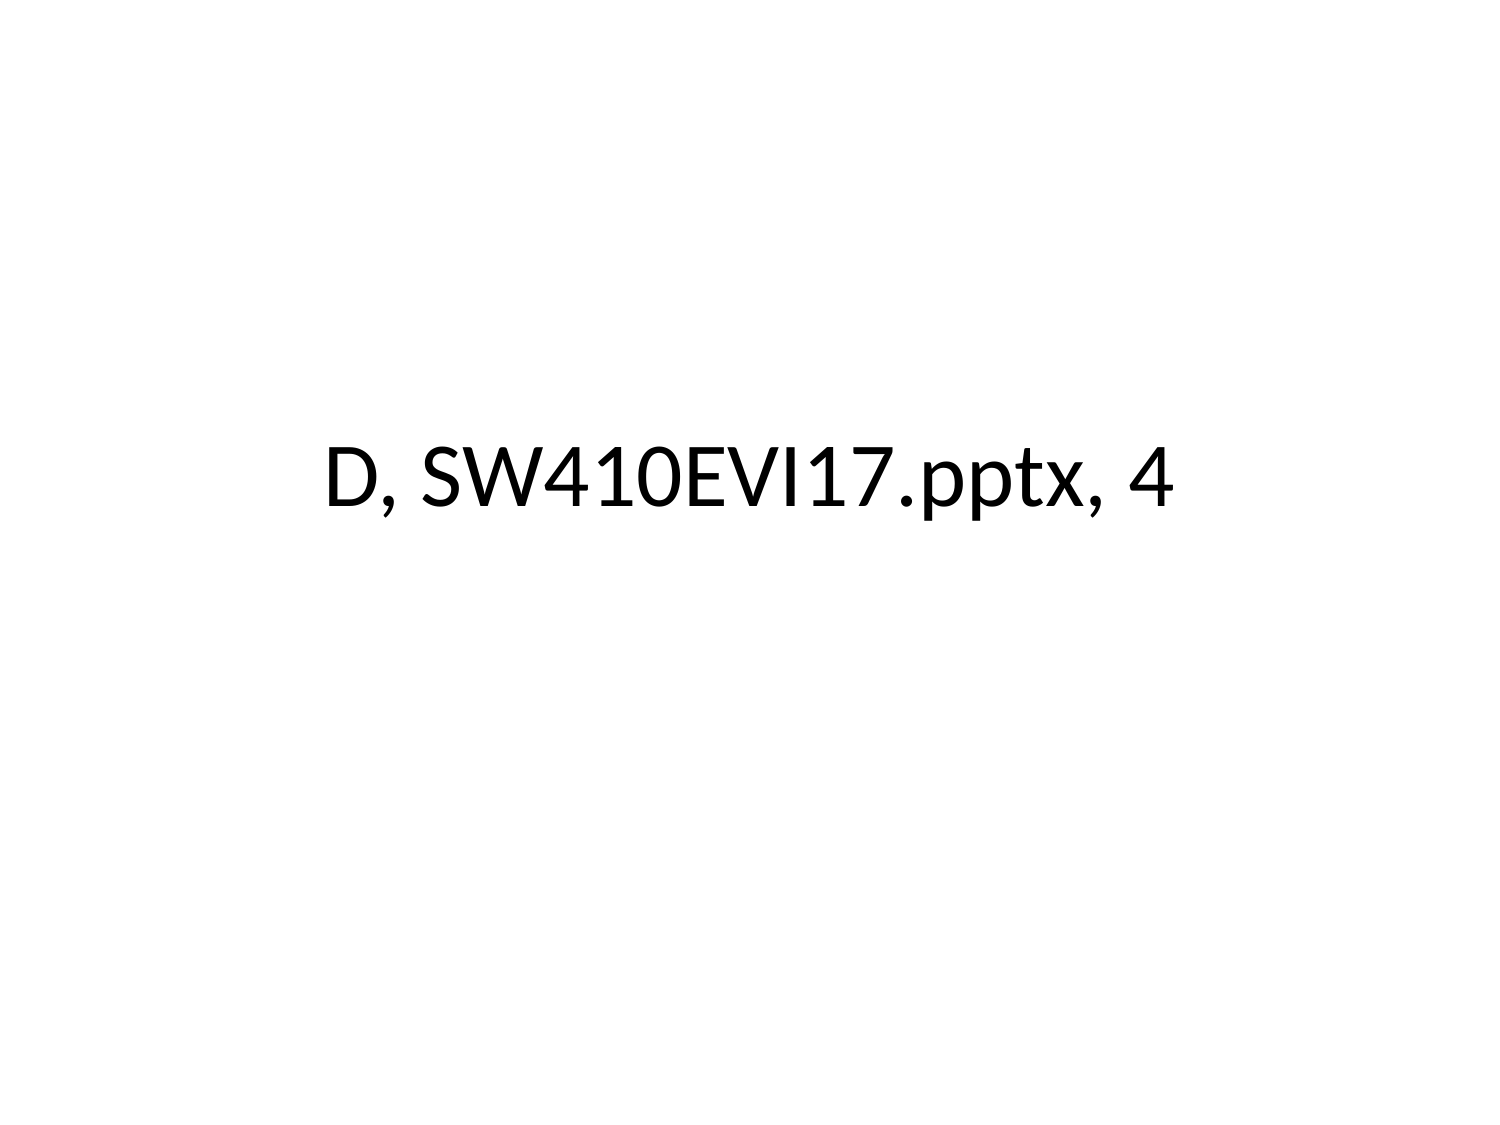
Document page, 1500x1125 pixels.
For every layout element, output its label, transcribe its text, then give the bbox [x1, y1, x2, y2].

title D, SW410EVI17.pptx, 4 [112, 349, 1388, 591]
